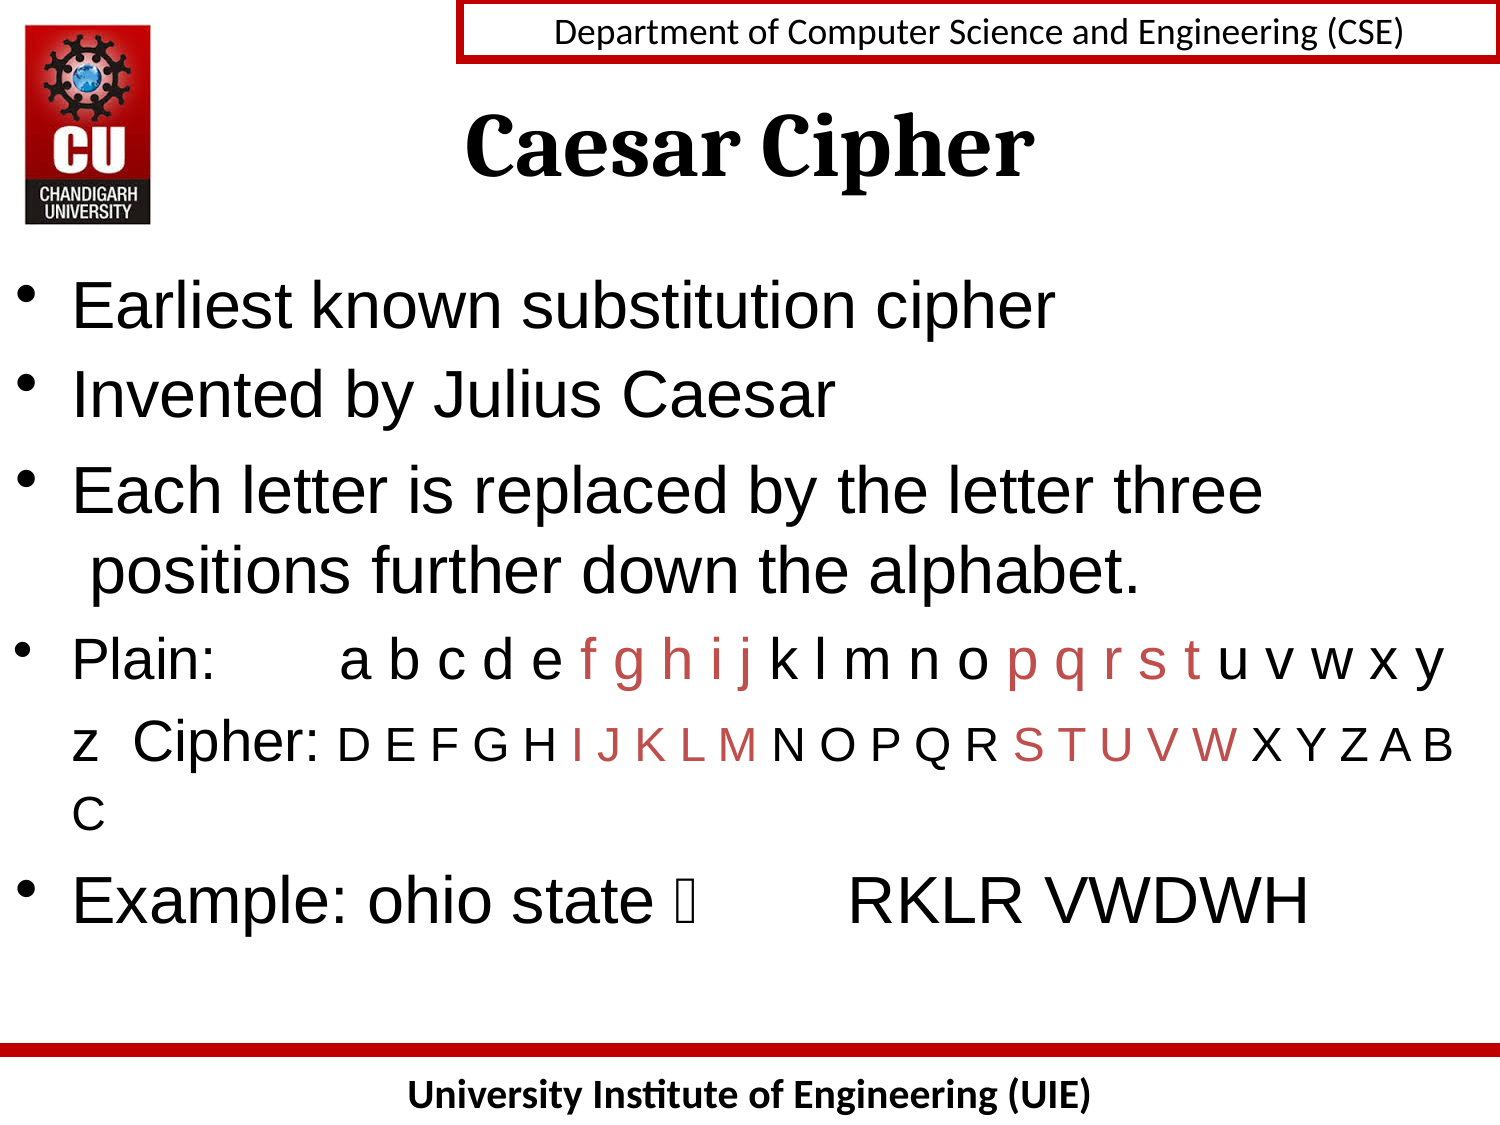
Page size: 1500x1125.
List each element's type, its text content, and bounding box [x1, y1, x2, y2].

picture [24, 24, 151, 225]
text_box Earliest known substitution cipher Invented by Julius Caesar Each letter is replaced by the letter three positions further down the alphabet. Plain: a b c d e f g h i j k l m n o p q r s t u v w x y z Cipher: D E F G H I J K L M N O P Q R S T U V W X Y Z A B C Example: ohio state  RKLR VWDWH [12, 250, 1463, 937]
title Caesar Cipher [452, 43, 1048, 234]
